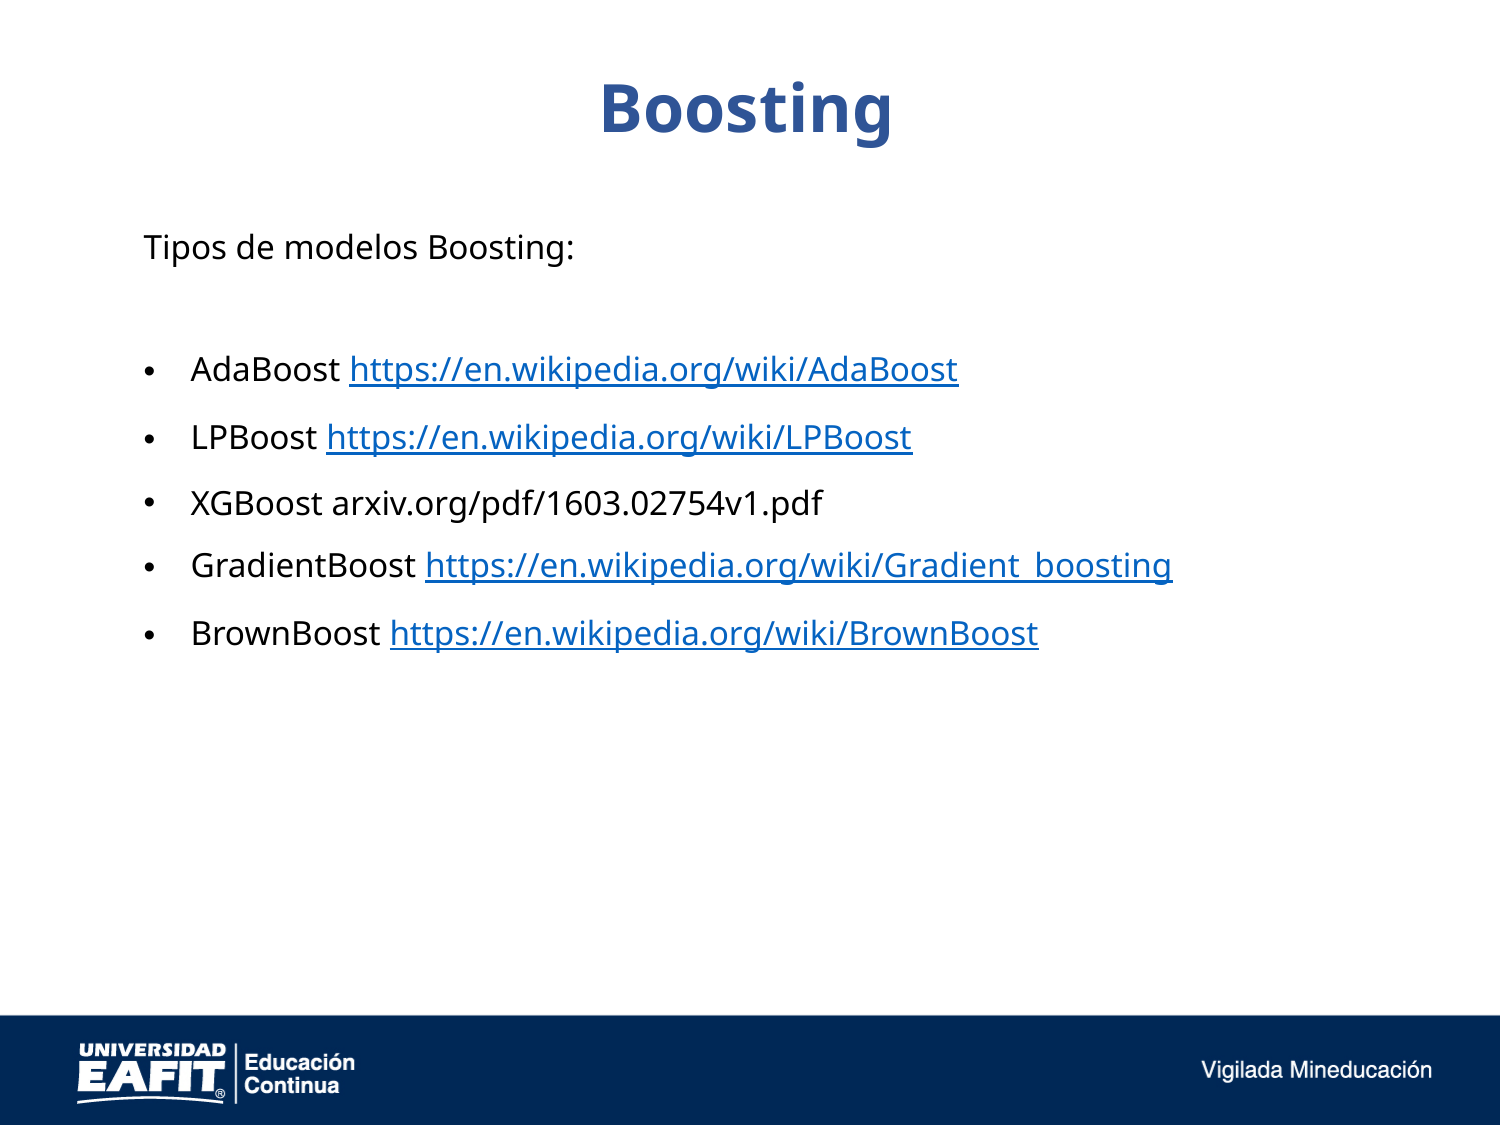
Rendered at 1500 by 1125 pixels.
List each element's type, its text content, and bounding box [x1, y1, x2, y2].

text_box Boosting [178, 58, 1315, 154]
text_box Tipos de modelos Boosting: AdaBoost https://en.wikipedia.org/wiki/AdaBoost LPBoost https://en.wikipedia.org/wiki/LPBoost XGBoost arxiv.org/pdf/1603.02754v1.pdf GradientBoost https://en.wikipedia.org/wiki/Gradient_boosting BrownBoost https://en.wikipedia.org/wiki/BrownBoost [128, 198, 1398, 725]
picture [0, 0, 1500, 1125]
